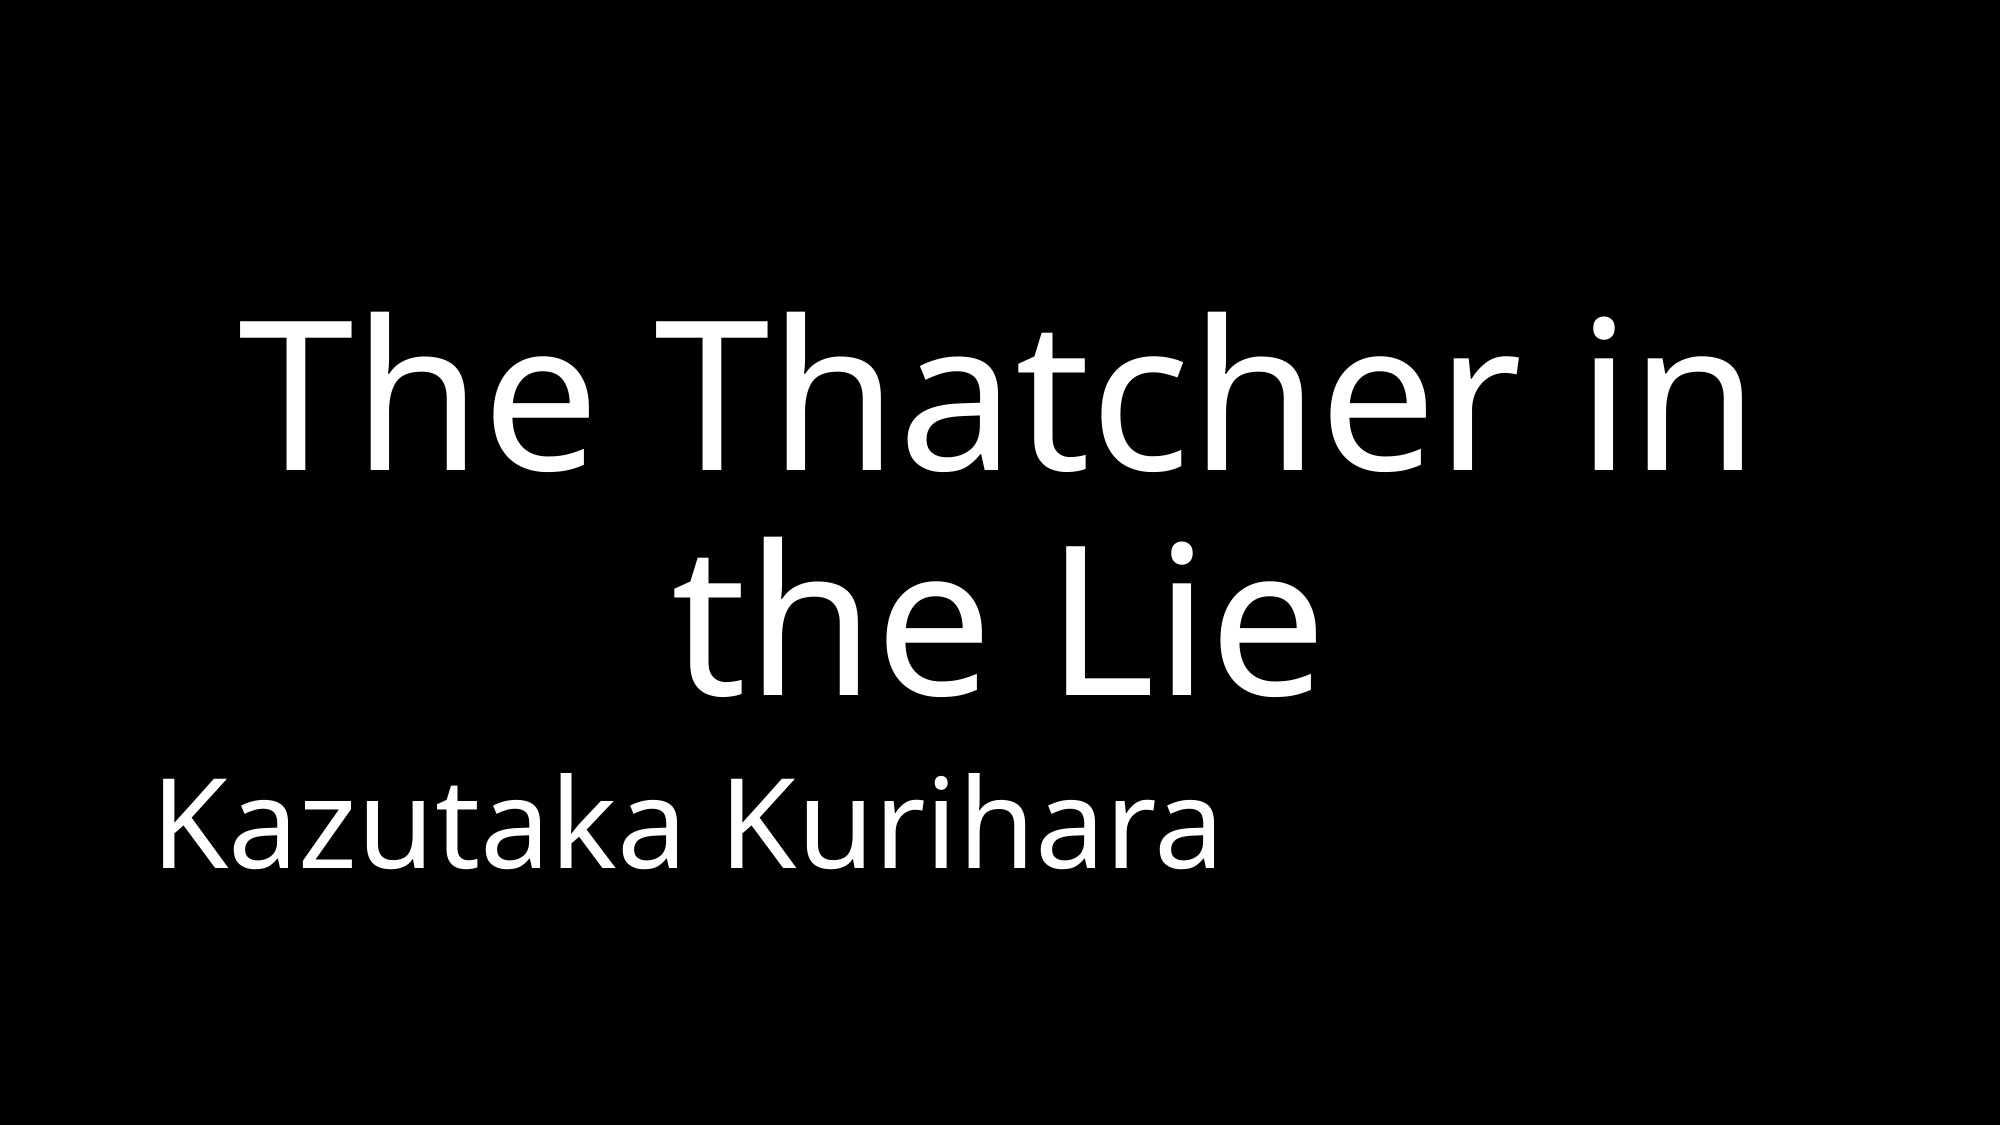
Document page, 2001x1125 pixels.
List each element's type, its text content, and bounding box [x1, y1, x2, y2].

title The Thatcher in the Lie [136, 280, 1862, 749]
list Kazutaka Kurihara [136, 752, 1862, 999]
